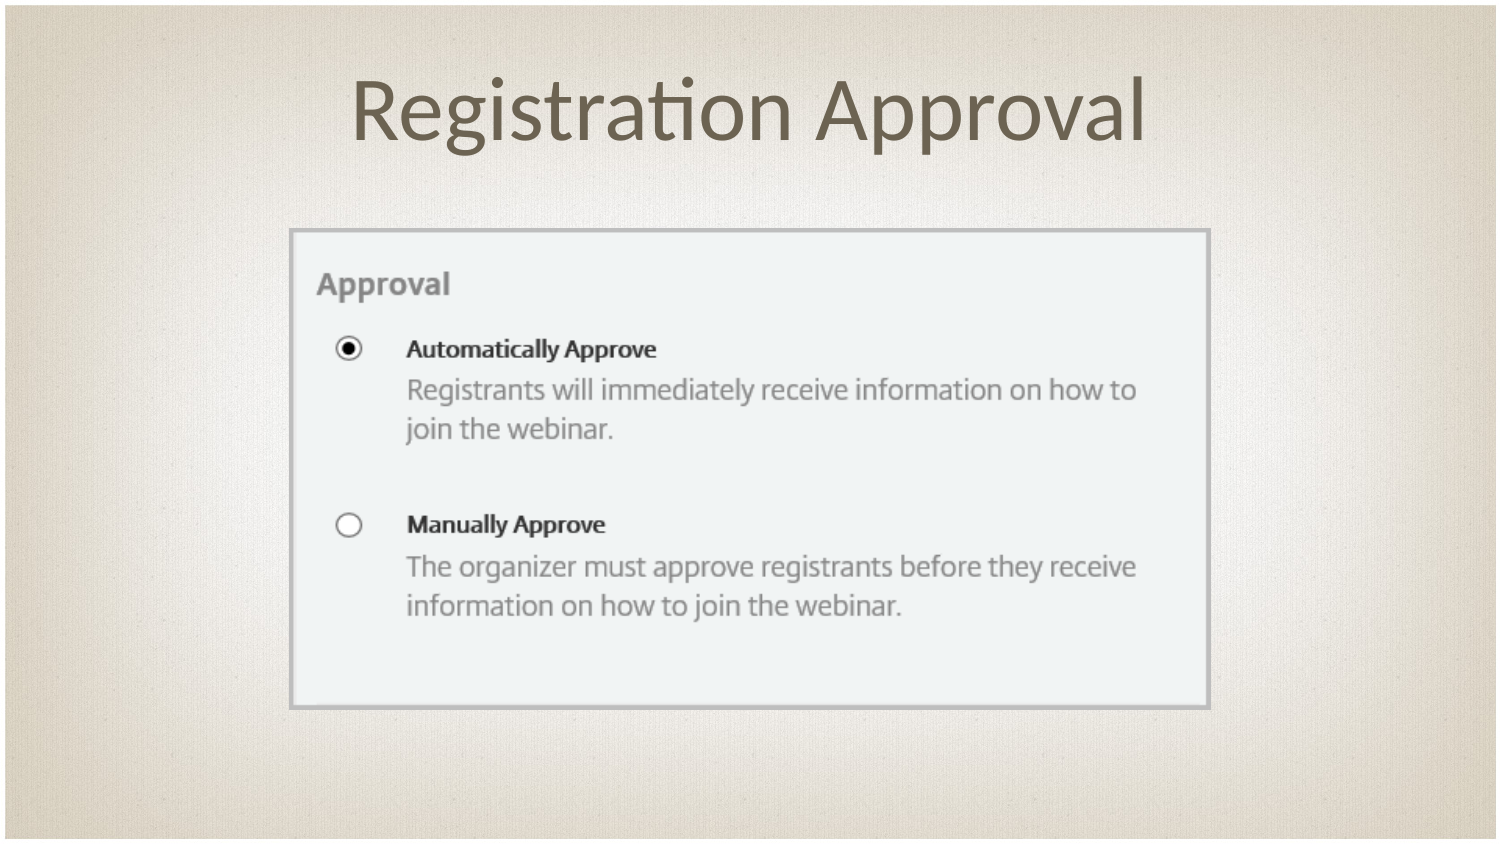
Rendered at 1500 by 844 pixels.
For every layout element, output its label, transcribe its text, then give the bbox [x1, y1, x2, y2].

picture [0, 0, 1500, 844]
title Registration Approval [75, 33, 1425, 175]
